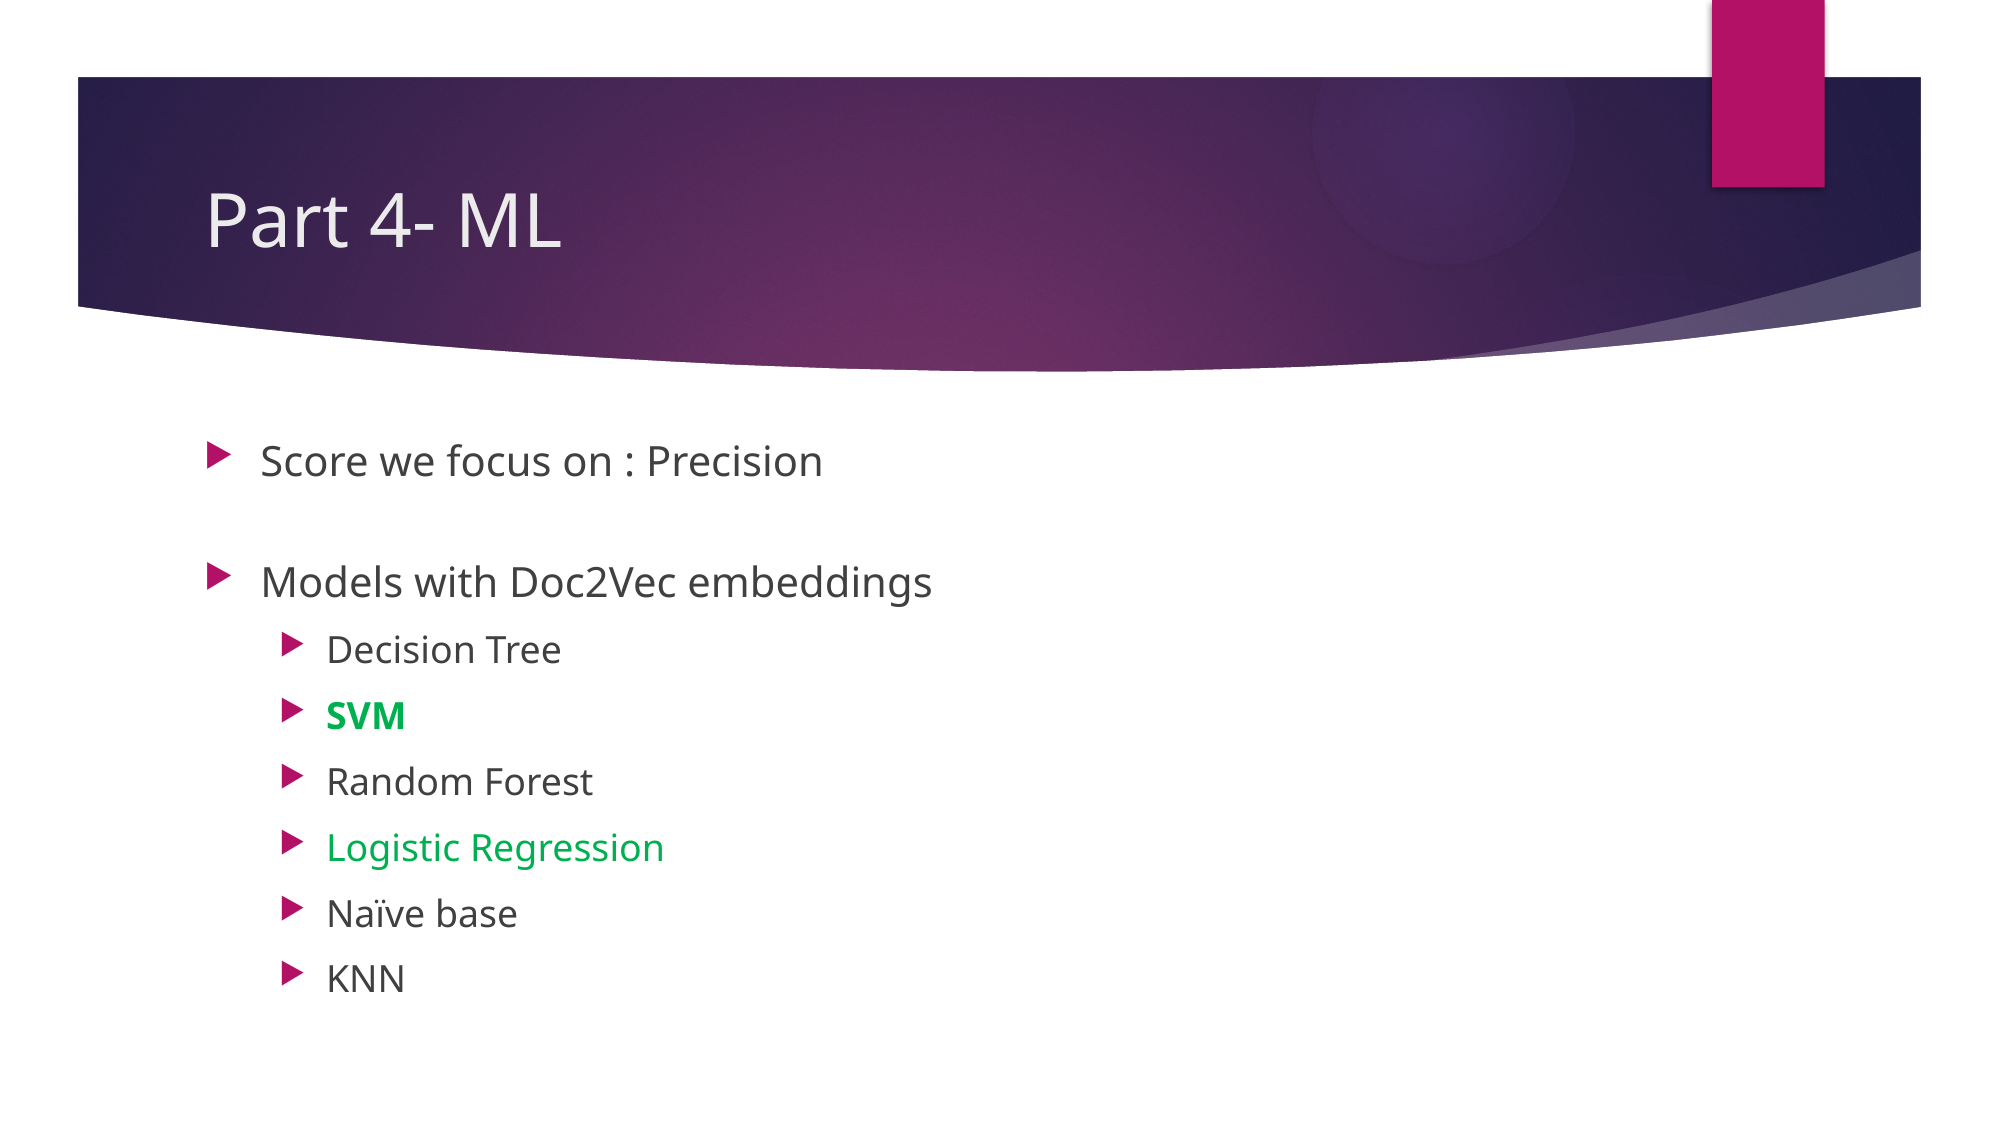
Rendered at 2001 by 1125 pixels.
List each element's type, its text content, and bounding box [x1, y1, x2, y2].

title Part 4- ML [189, 159, 1627, 276]
text_box Score we focus on : Precision Models with Doc2Vec embeddings Decision Tree SVM Random Forest Logistic Regression Naïve base KNN [189, 427, 1864, 988]
